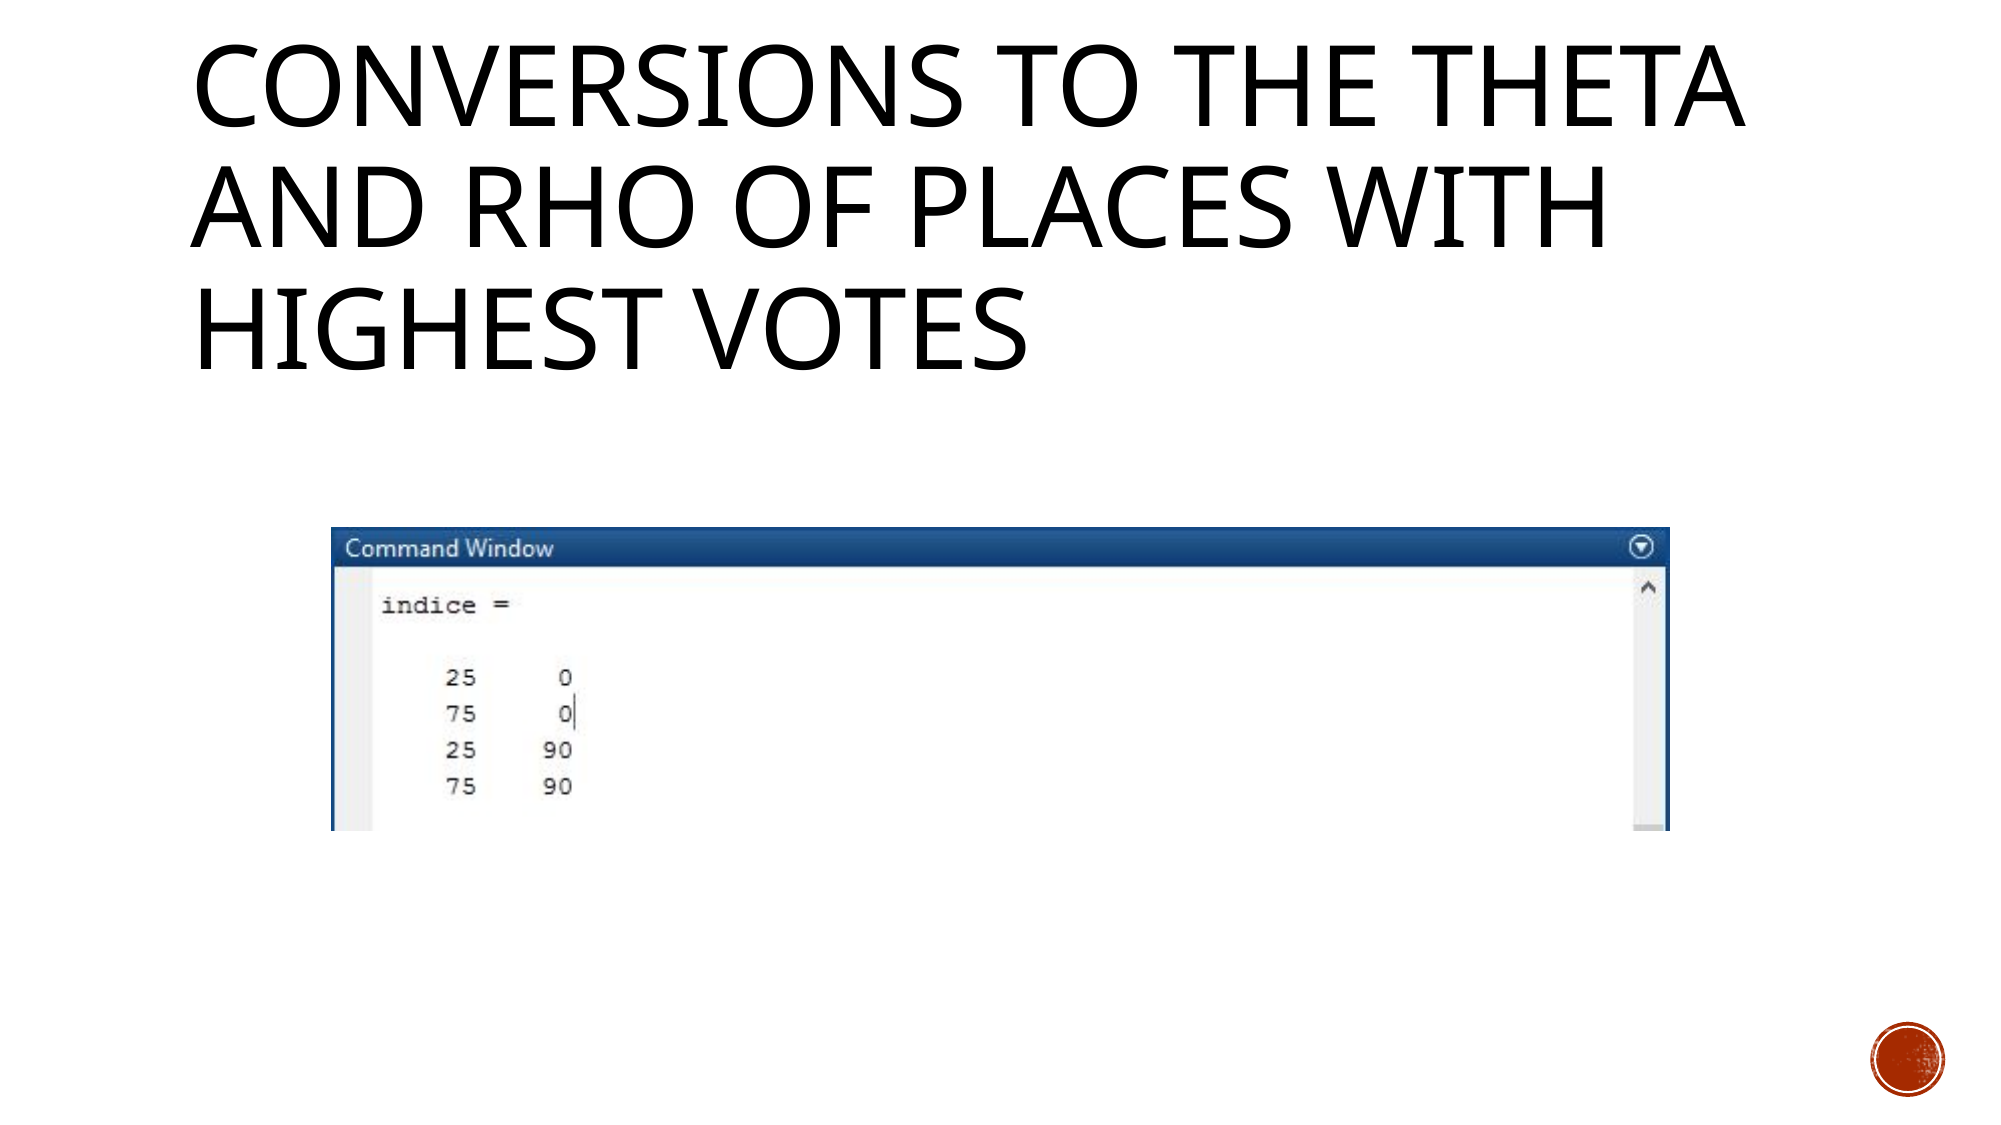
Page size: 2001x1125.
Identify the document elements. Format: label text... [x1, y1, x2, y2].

title conversions to the theta and rho of places with highest votes [175, 79, 1826, 344]
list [336, 532, 1667, 827]
